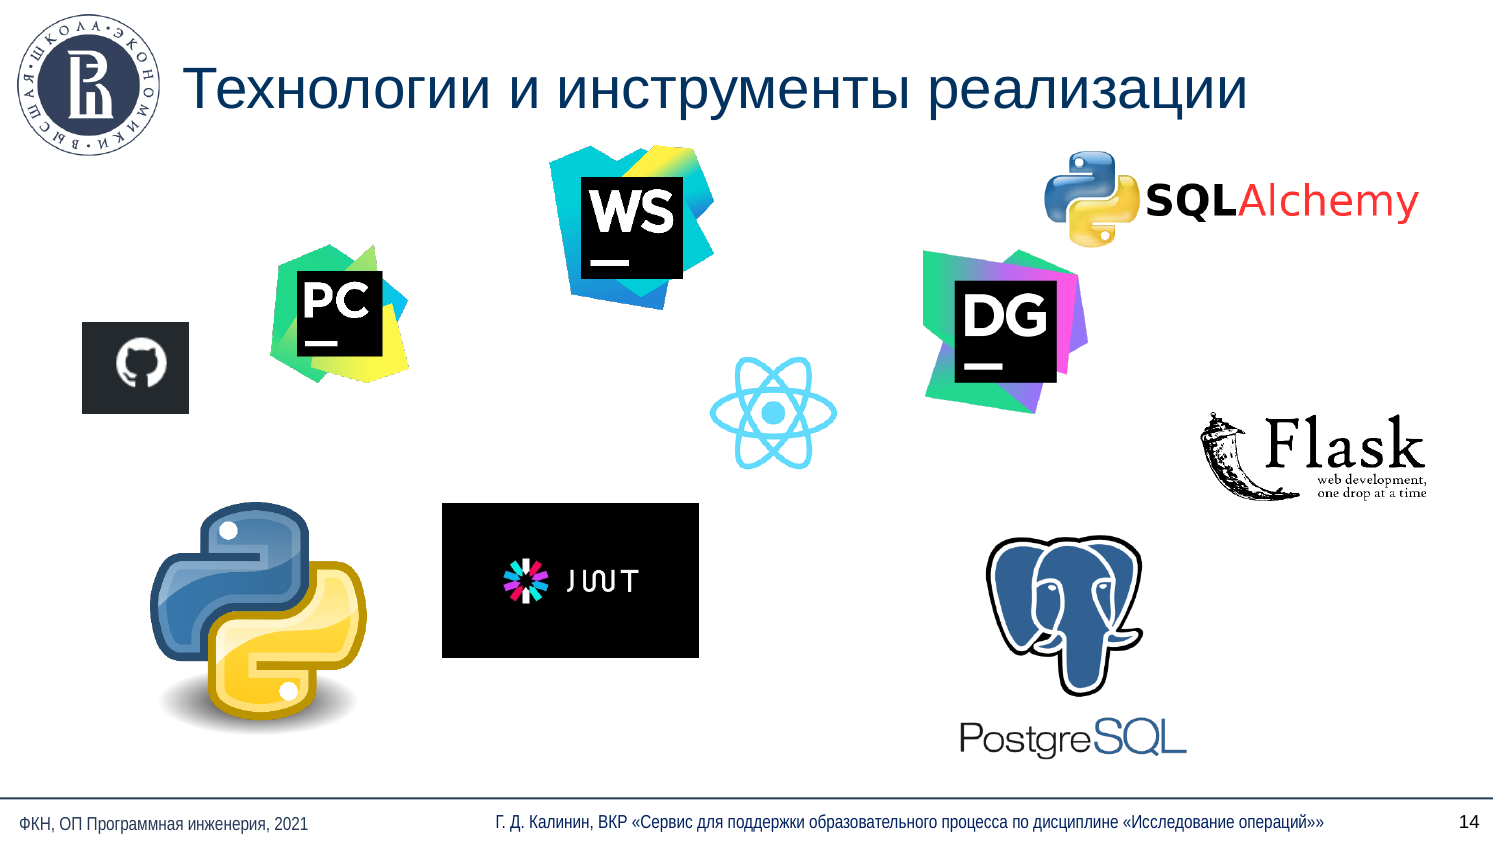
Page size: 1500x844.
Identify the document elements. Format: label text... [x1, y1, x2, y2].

picture [17, 14, 160, 156]
picture [82, 322, 189, 414]
picture [135, 495, 381, 741]
picture [664, 336, 882, 491]
picture [938, 409, 1432, 789]
picture [548, 144, 714, 310]
text_box <номер> [1446, 798, 1493, 844]
text_box Г. Д. Калинин, ВКР «Сервис для поддержки образовательного процесса по дисциплине «Исследование операций»» [395, 799, 1424, 842]
text_box Технологии и инструменты реализации [171, 8, 1500, 162]
picture [270, 244, 409, 384]
picture [923, 148, 1424, 414]
picture [442, 503, 699, 658]
